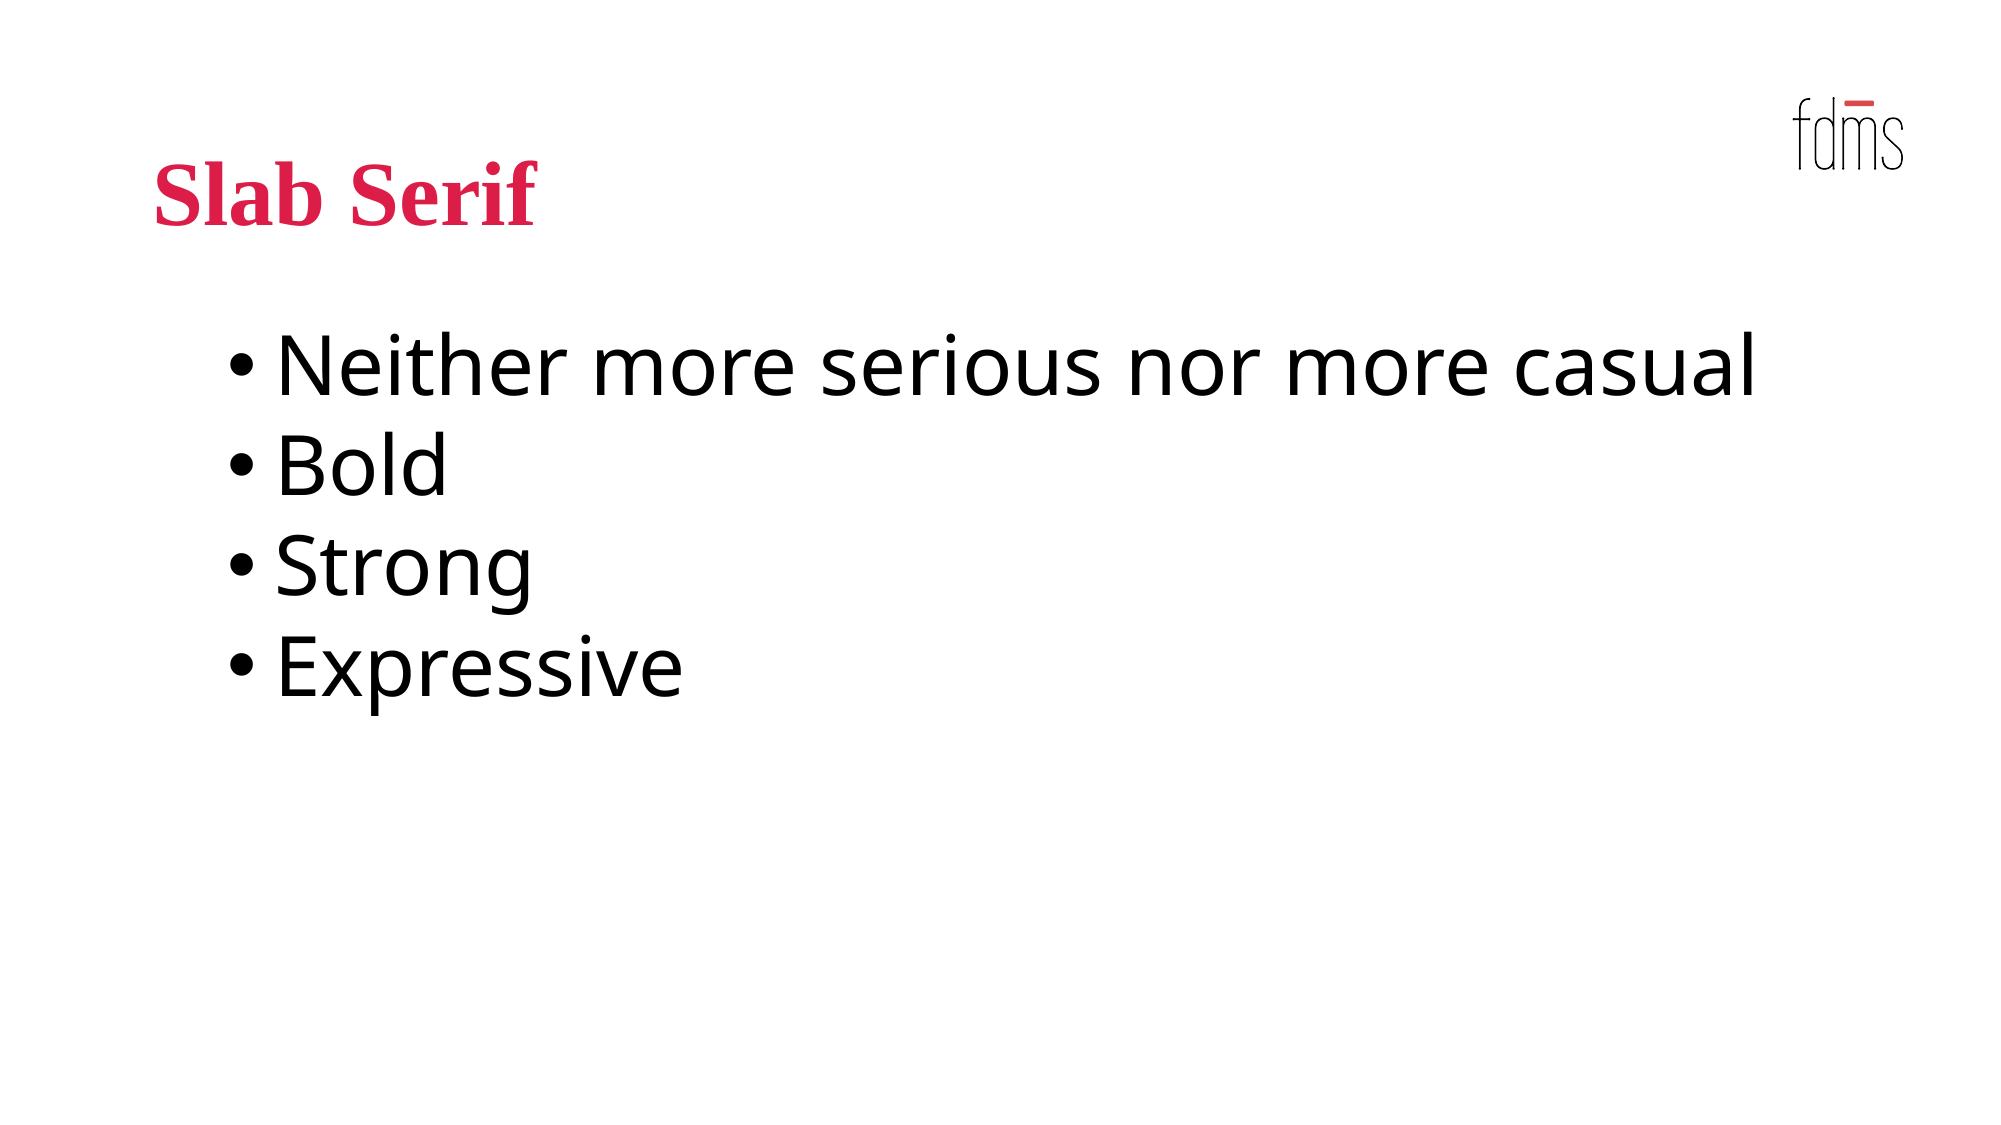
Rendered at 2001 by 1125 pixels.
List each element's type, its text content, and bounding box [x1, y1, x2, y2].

picture [1668, 0, 2000, 317]
title Slab Serif [137, 86, 1668, 205]
list Neither more serious nor more casual Bold Strong Expressive [137, 205, 1863, 920]
